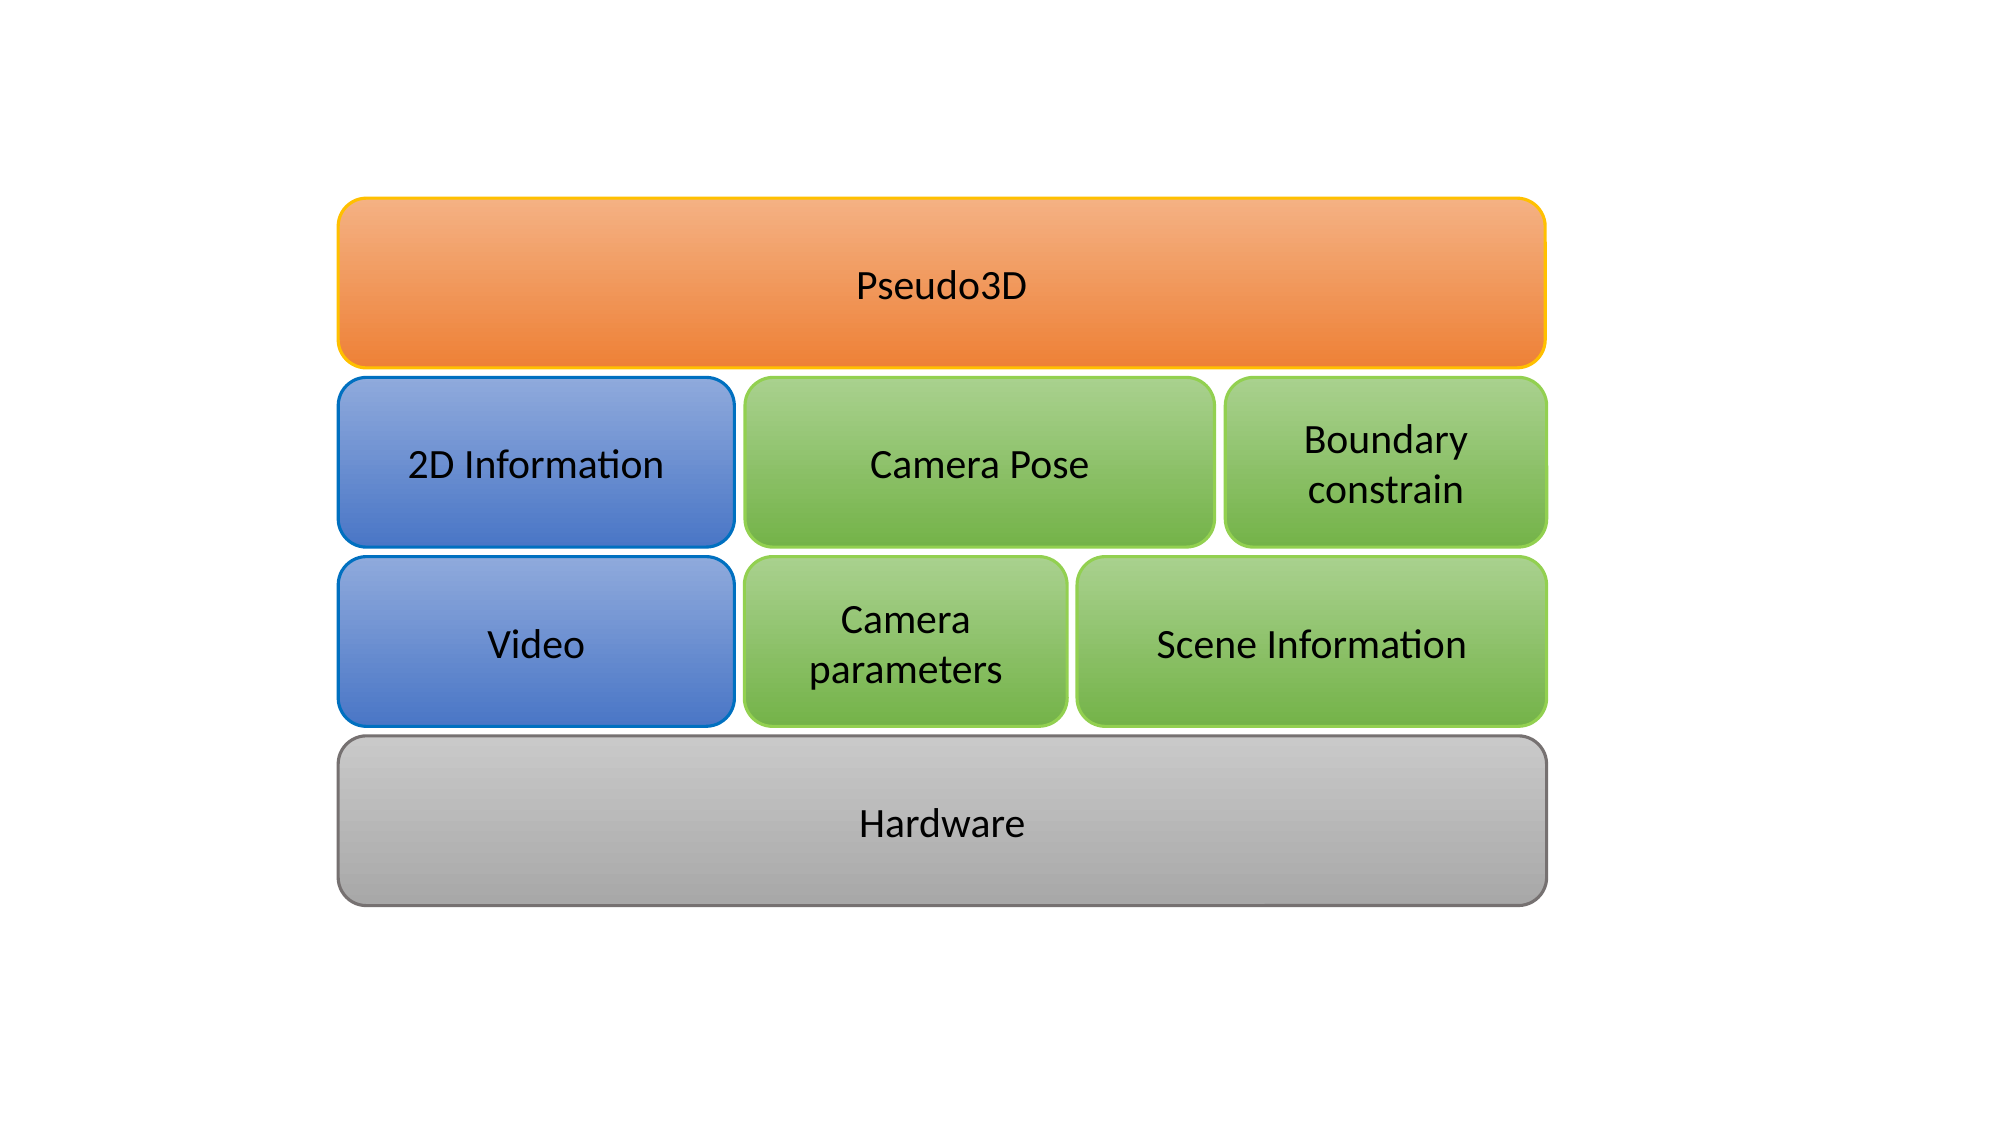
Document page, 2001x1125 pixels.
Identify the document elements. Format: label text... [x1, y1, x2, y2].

text_box Camera parameters [744, 556, 1068, 727]
text_box Boundary constrain [1225, 377, 1547, 548]
text_box Video [338, 556, 735, 727]
text_box Pseudo3D [338, 198, 1546, 368]
text_box Hardware [338, 735, 1547, 906]
text_box Camera Pose [744, 377, 1215, 548]
text_box Scene Information [1077, 556, 1547, 727]
text_box 2D Information [338, 377, 735, 548]
